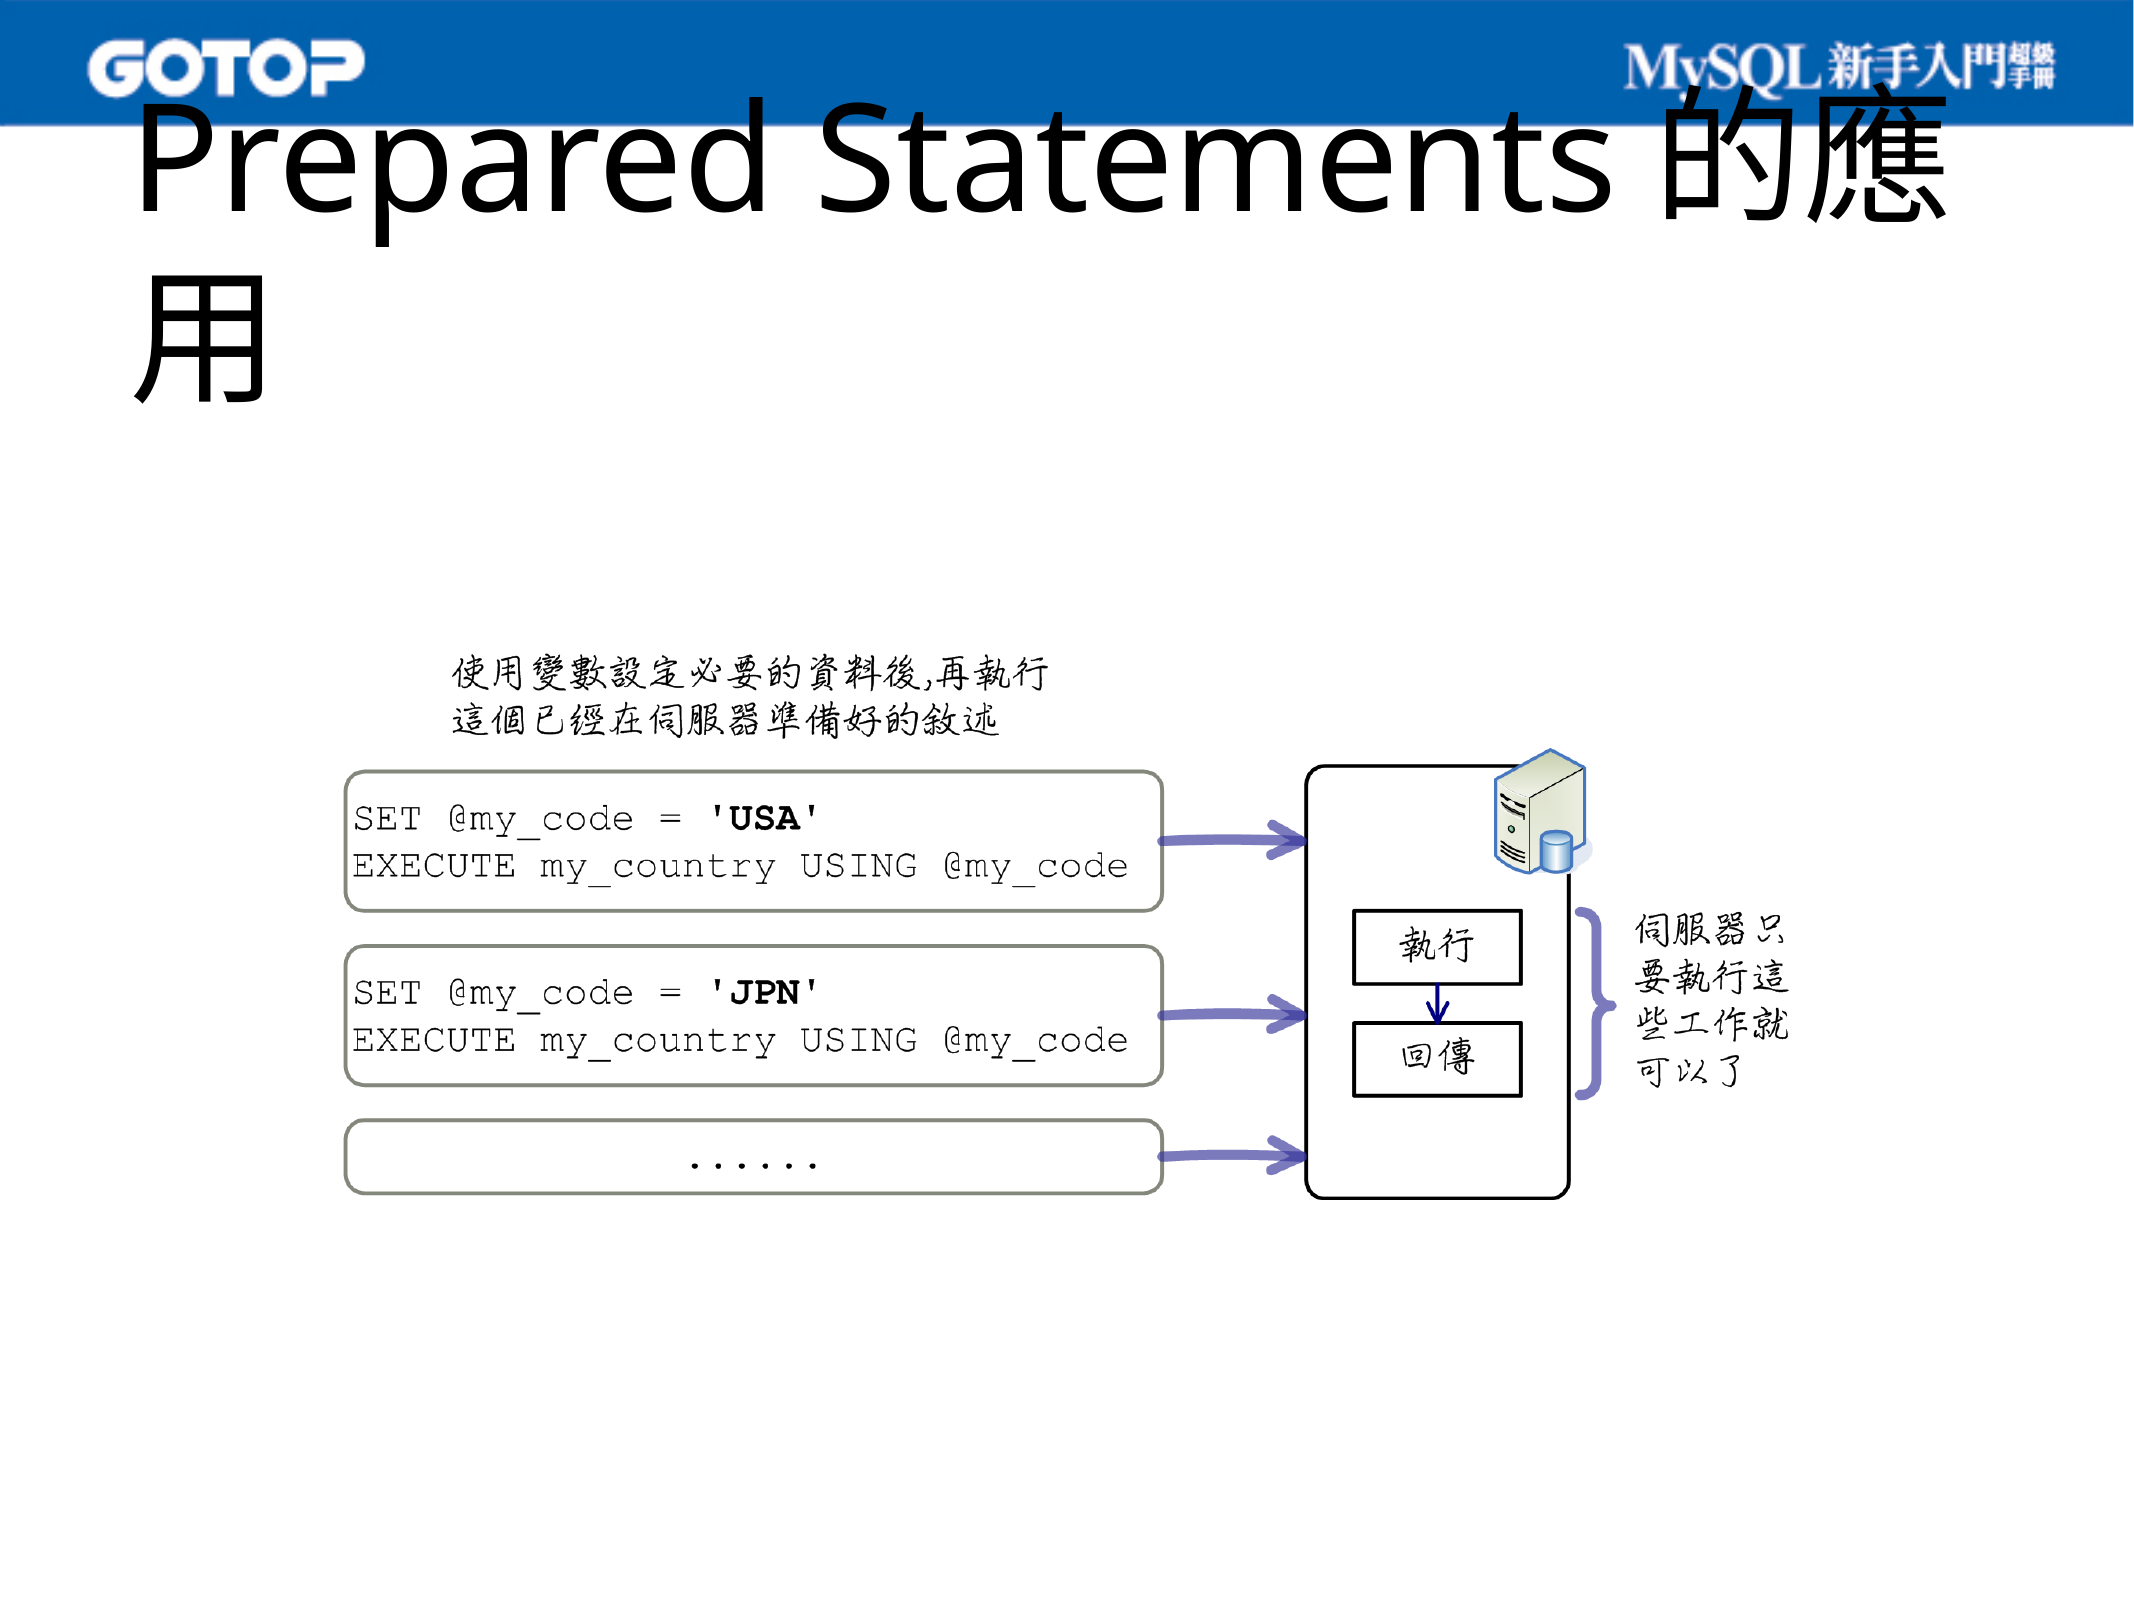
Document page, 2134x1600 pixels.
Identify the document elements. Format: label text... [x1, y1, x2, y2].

title Prepared Statements的應用 [128, 41, 2005, 443]
picture [0, 0, 2134, 1600]
